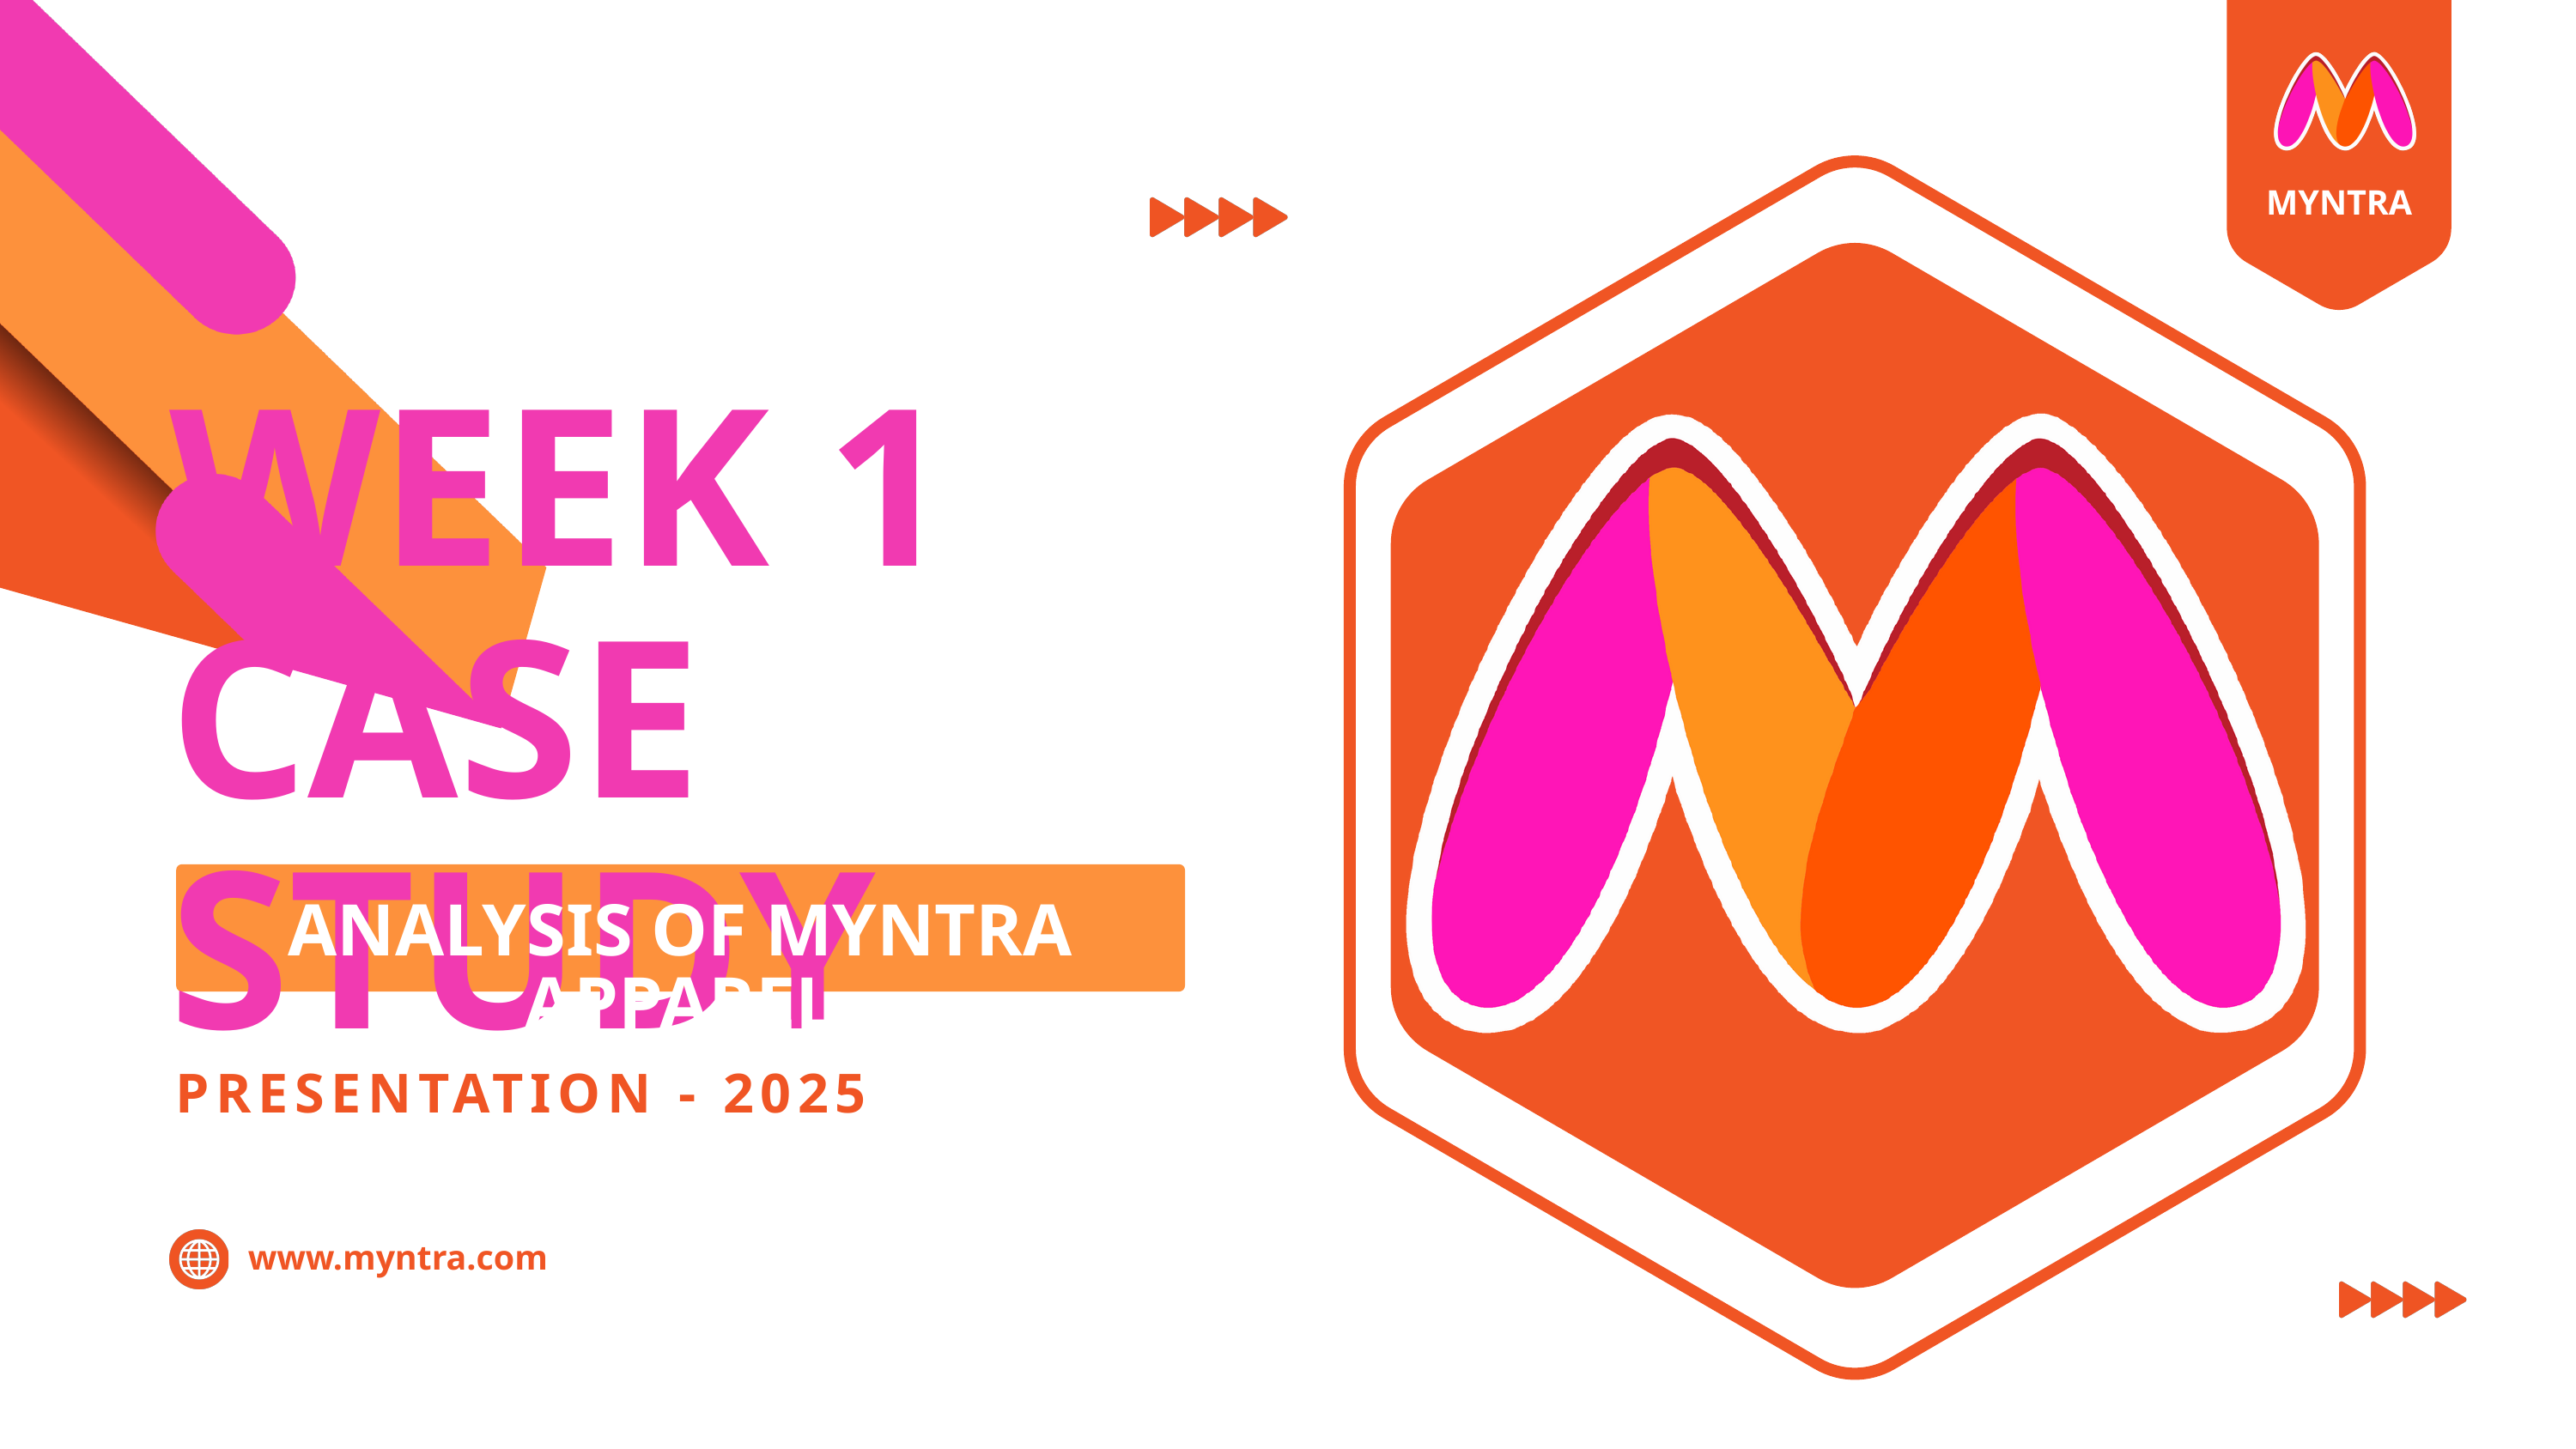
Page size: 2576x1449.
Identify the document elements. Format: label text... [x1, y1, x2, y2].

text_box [1349, 149, 2360, 1386]
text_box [2227, 0, 2451, 317]
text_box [175, 864, 1186, 992]
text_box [1390, 231, 2319, 1300]
text_box [1150, 197, 1288, 238]
text_box [2362, 1281, 2467, 1319]
text_box [169, 1229, 229, 1289]
text_box www.myntra.com [248, 1229, 601, 1277]
text_box ANALYSIS OF MYNTRA APPAREL [204, 999, 1157, 1044]
text_box PRESENTATION - 2025 [175, 1066, 924, 1124]
text_box [0, 0, 707, 635]
text_box WEEK 1 CASE STUDY [169, 379, 1345, 1073]
